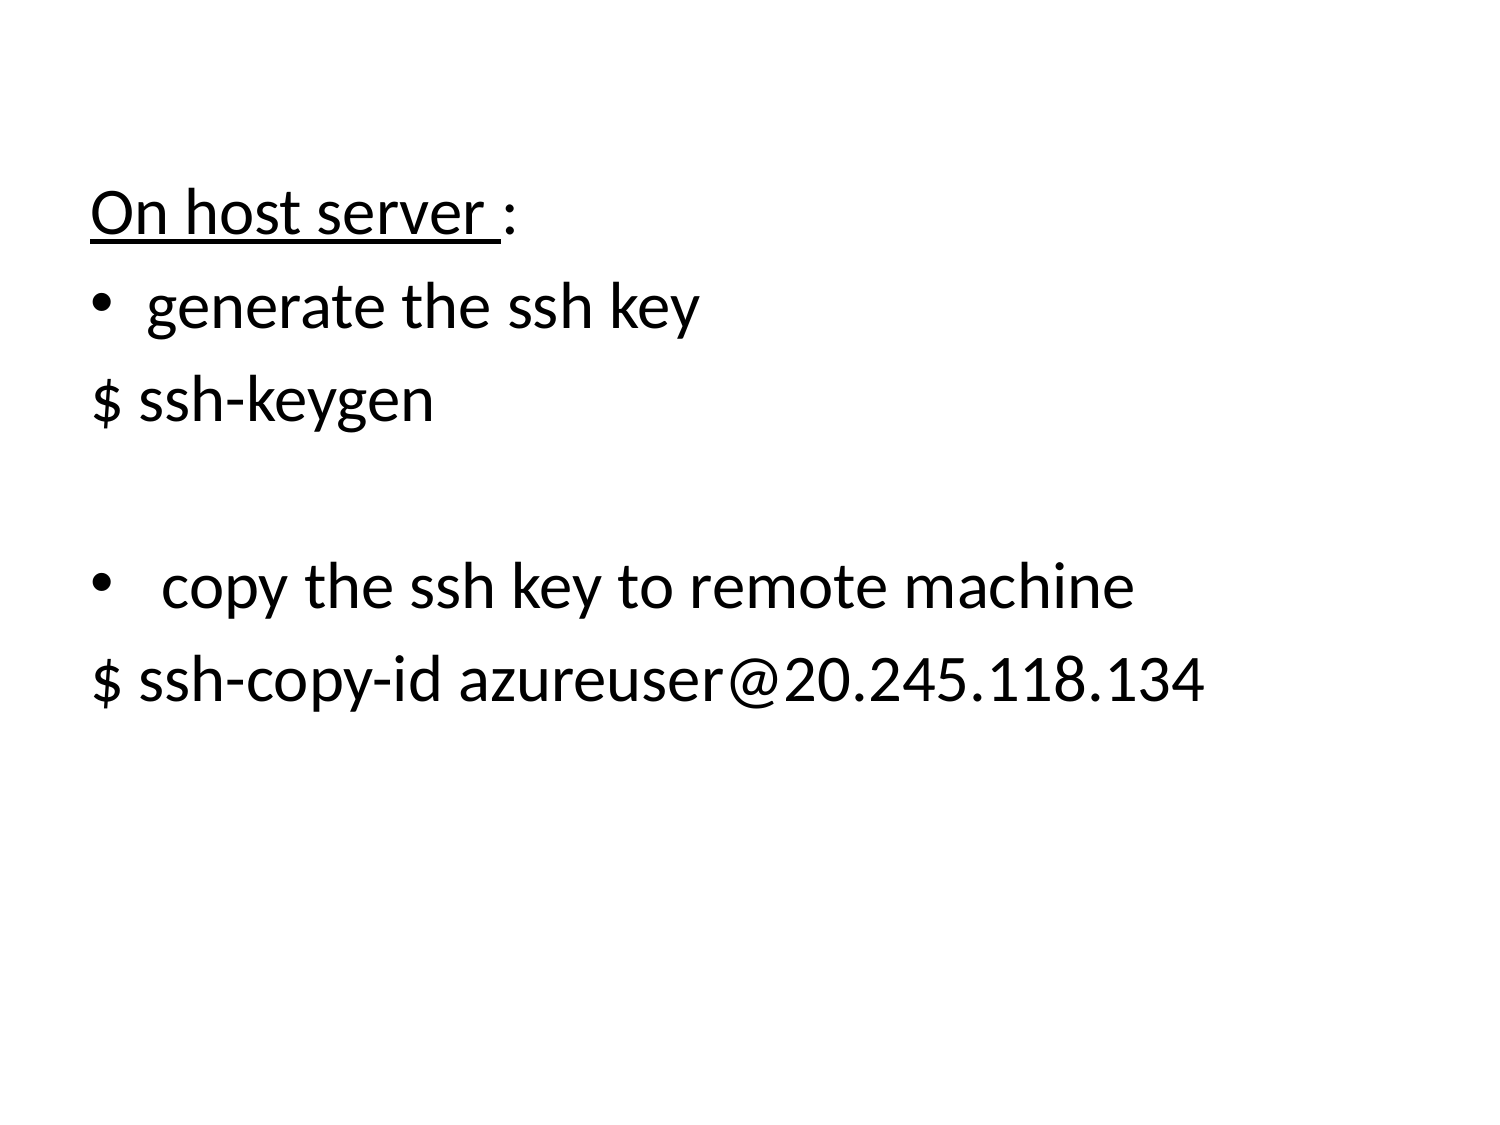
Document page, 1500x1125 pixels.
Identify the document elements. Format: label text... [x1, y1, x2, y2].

list On host server : generate the ssh key $ ssh-keygen copy the ssh key to remote machine $ ssh-copy-id azureuser@20.245.118.134 [75, 160, 1425, 1005]
